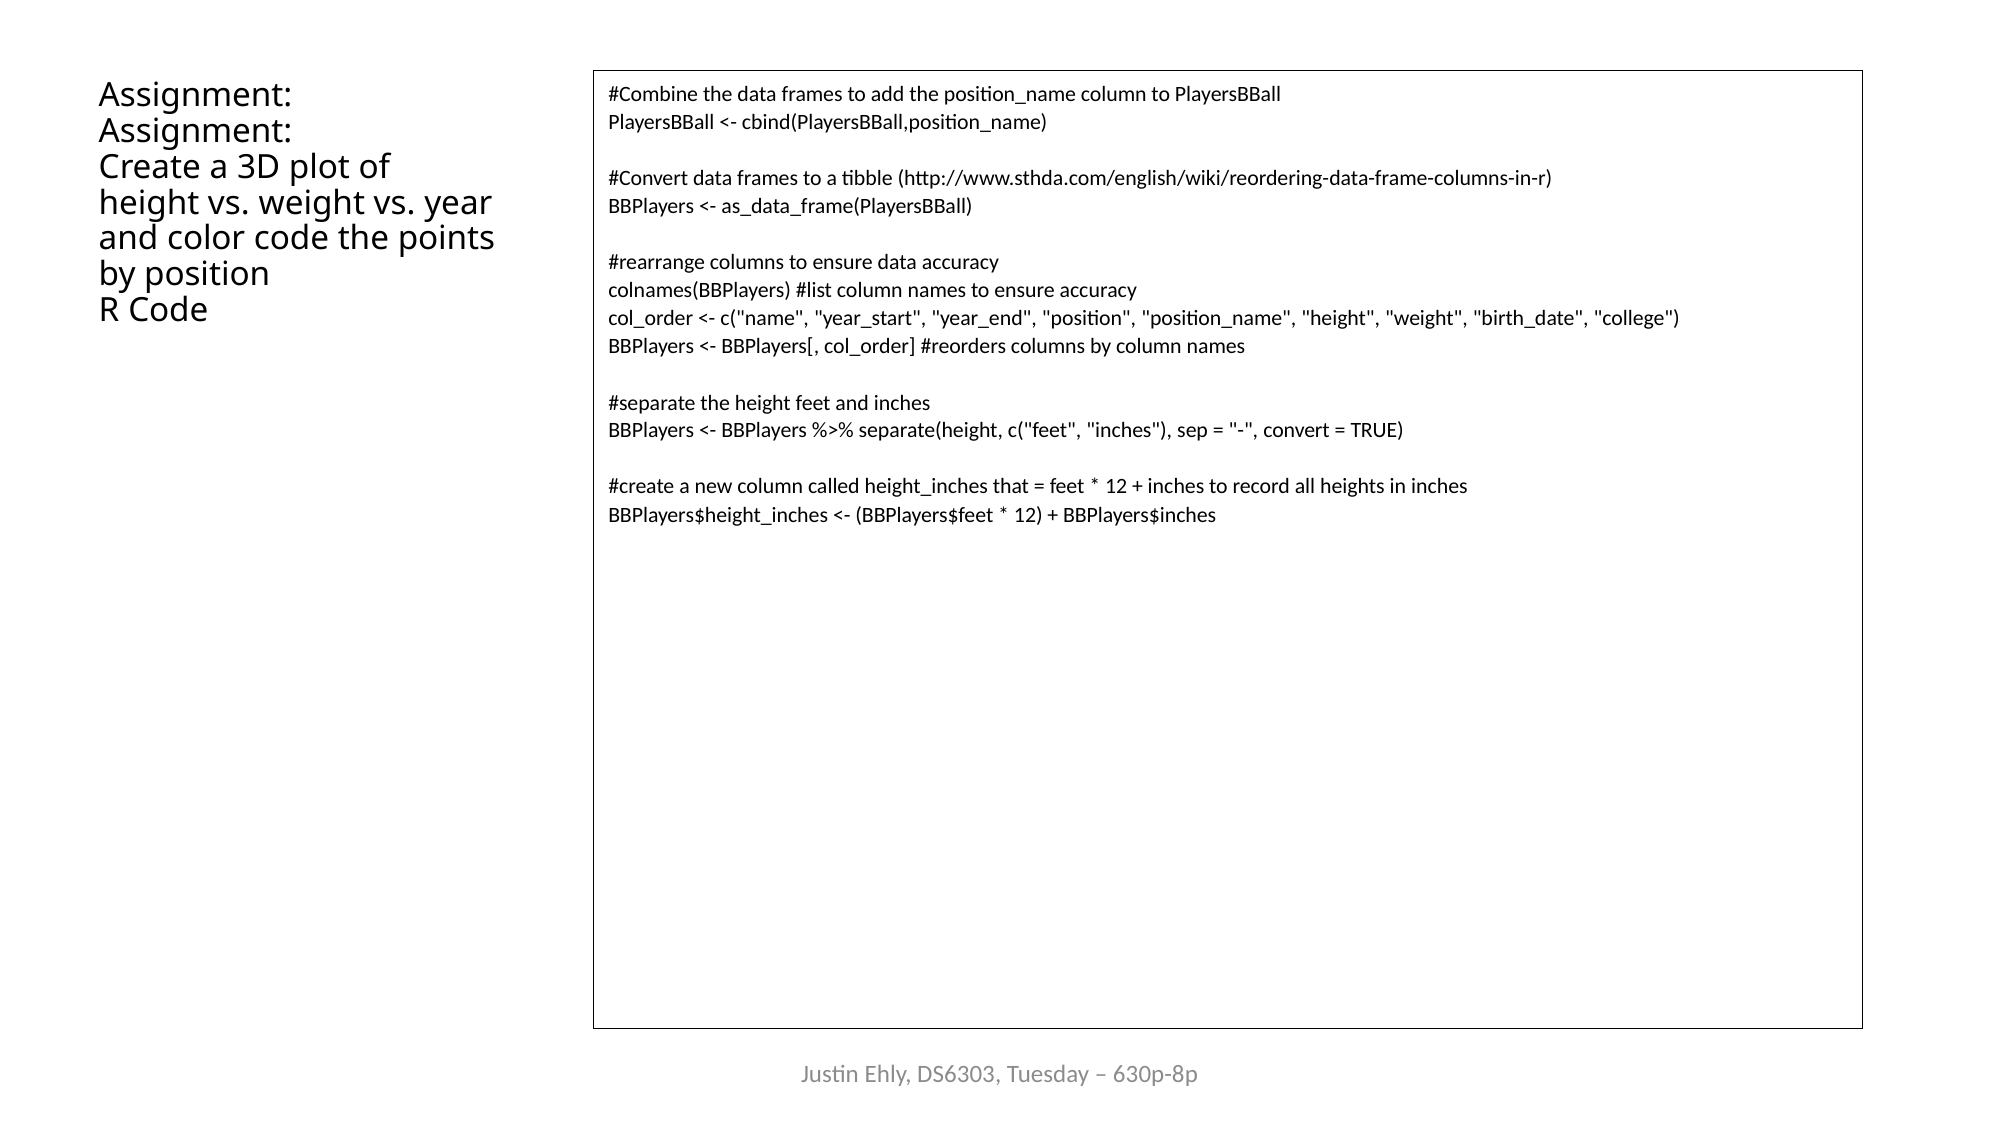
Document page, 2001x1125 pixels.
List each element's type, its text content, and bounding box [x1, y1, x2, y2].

footer Justin Ehly, DS6303, Tuesday – 630p-8p [662, 1042, 1338, 1103]
title Assignment: Assignment: Create a 3D plot of height vs. weight vs. year and color code the points by position R Code [83, 70, 514, 562]
list #Combine the data frames to add the position_name column to PlayersBBall PlayersBBall <- cbind(PlayersBBall,position_name) #Convert data frames to a tibble (http://www.sthda.com/english/wiki/reordering-data-frame-columns-in-r) BBPlayers <- as_data_frame(PlayersBBall) #rearrange columns to ensure data accuracy colnames(BBPlayers) #list column names to ensure accuracy col_order <- c("name", "year_start", "year_end", "position", "position_name", "height", "weight", "birth_date", "college") BBPlayers <- BBPlayers[, col_order] #reorders columns by column names #separate the height feet and inches BBPlayers <- BBPlayers %>% separate(height, c("feet", "inches"), sep = "-", convert = TRUE) #create a new column called height_inches that = feet * 12 + inches to record all heights in inches BBPlayers$height_inches <- (BBPlayers$feet * 12) + BBPlayers$inches [593, 70, 1863, 1029]
